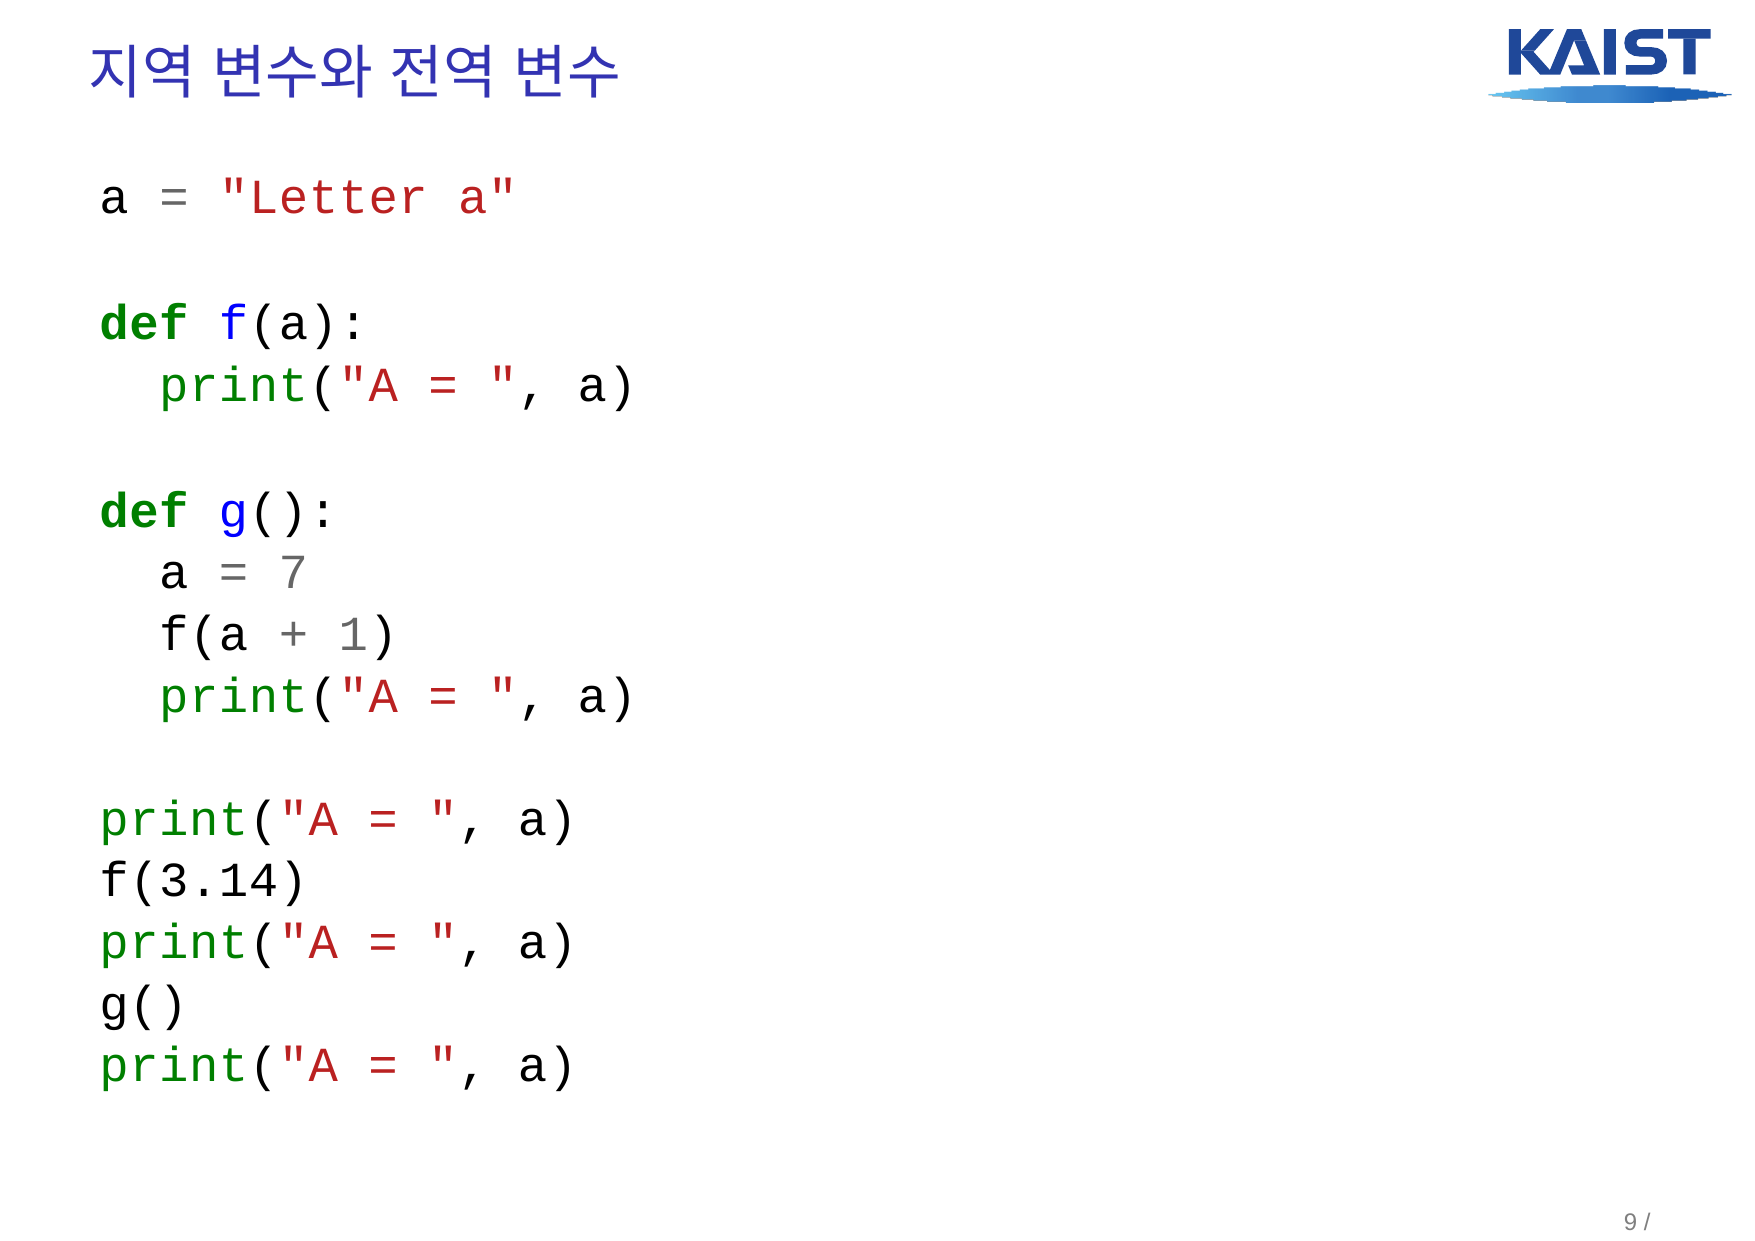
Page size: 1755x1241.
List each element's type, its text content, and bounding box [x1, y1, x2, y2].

title 지역 변수와 전역 변수 [86, 35, 770, 243]
slide_number 9 / 30 [1605, 1205, 1682, 1241]
text_box [1508, 29, 1601, 75]
text_box [1603, 29, 1616, 75]
text_box a = "Letter a" def f(a): print("A = ", a) def g(): a = 7 f(a + 1) print("A = ", a) print("A = ", a) f(3.14) print("A = ", a) g() print("A = ", a) [97, 164, 1606, 1092]
text_box [1624, 29, 1668, 75]
text_box [1683, 39, 1696, 75]
text_box [1480, 84, 1739, 103]
text_box [1668, 29, 1711, 39]
